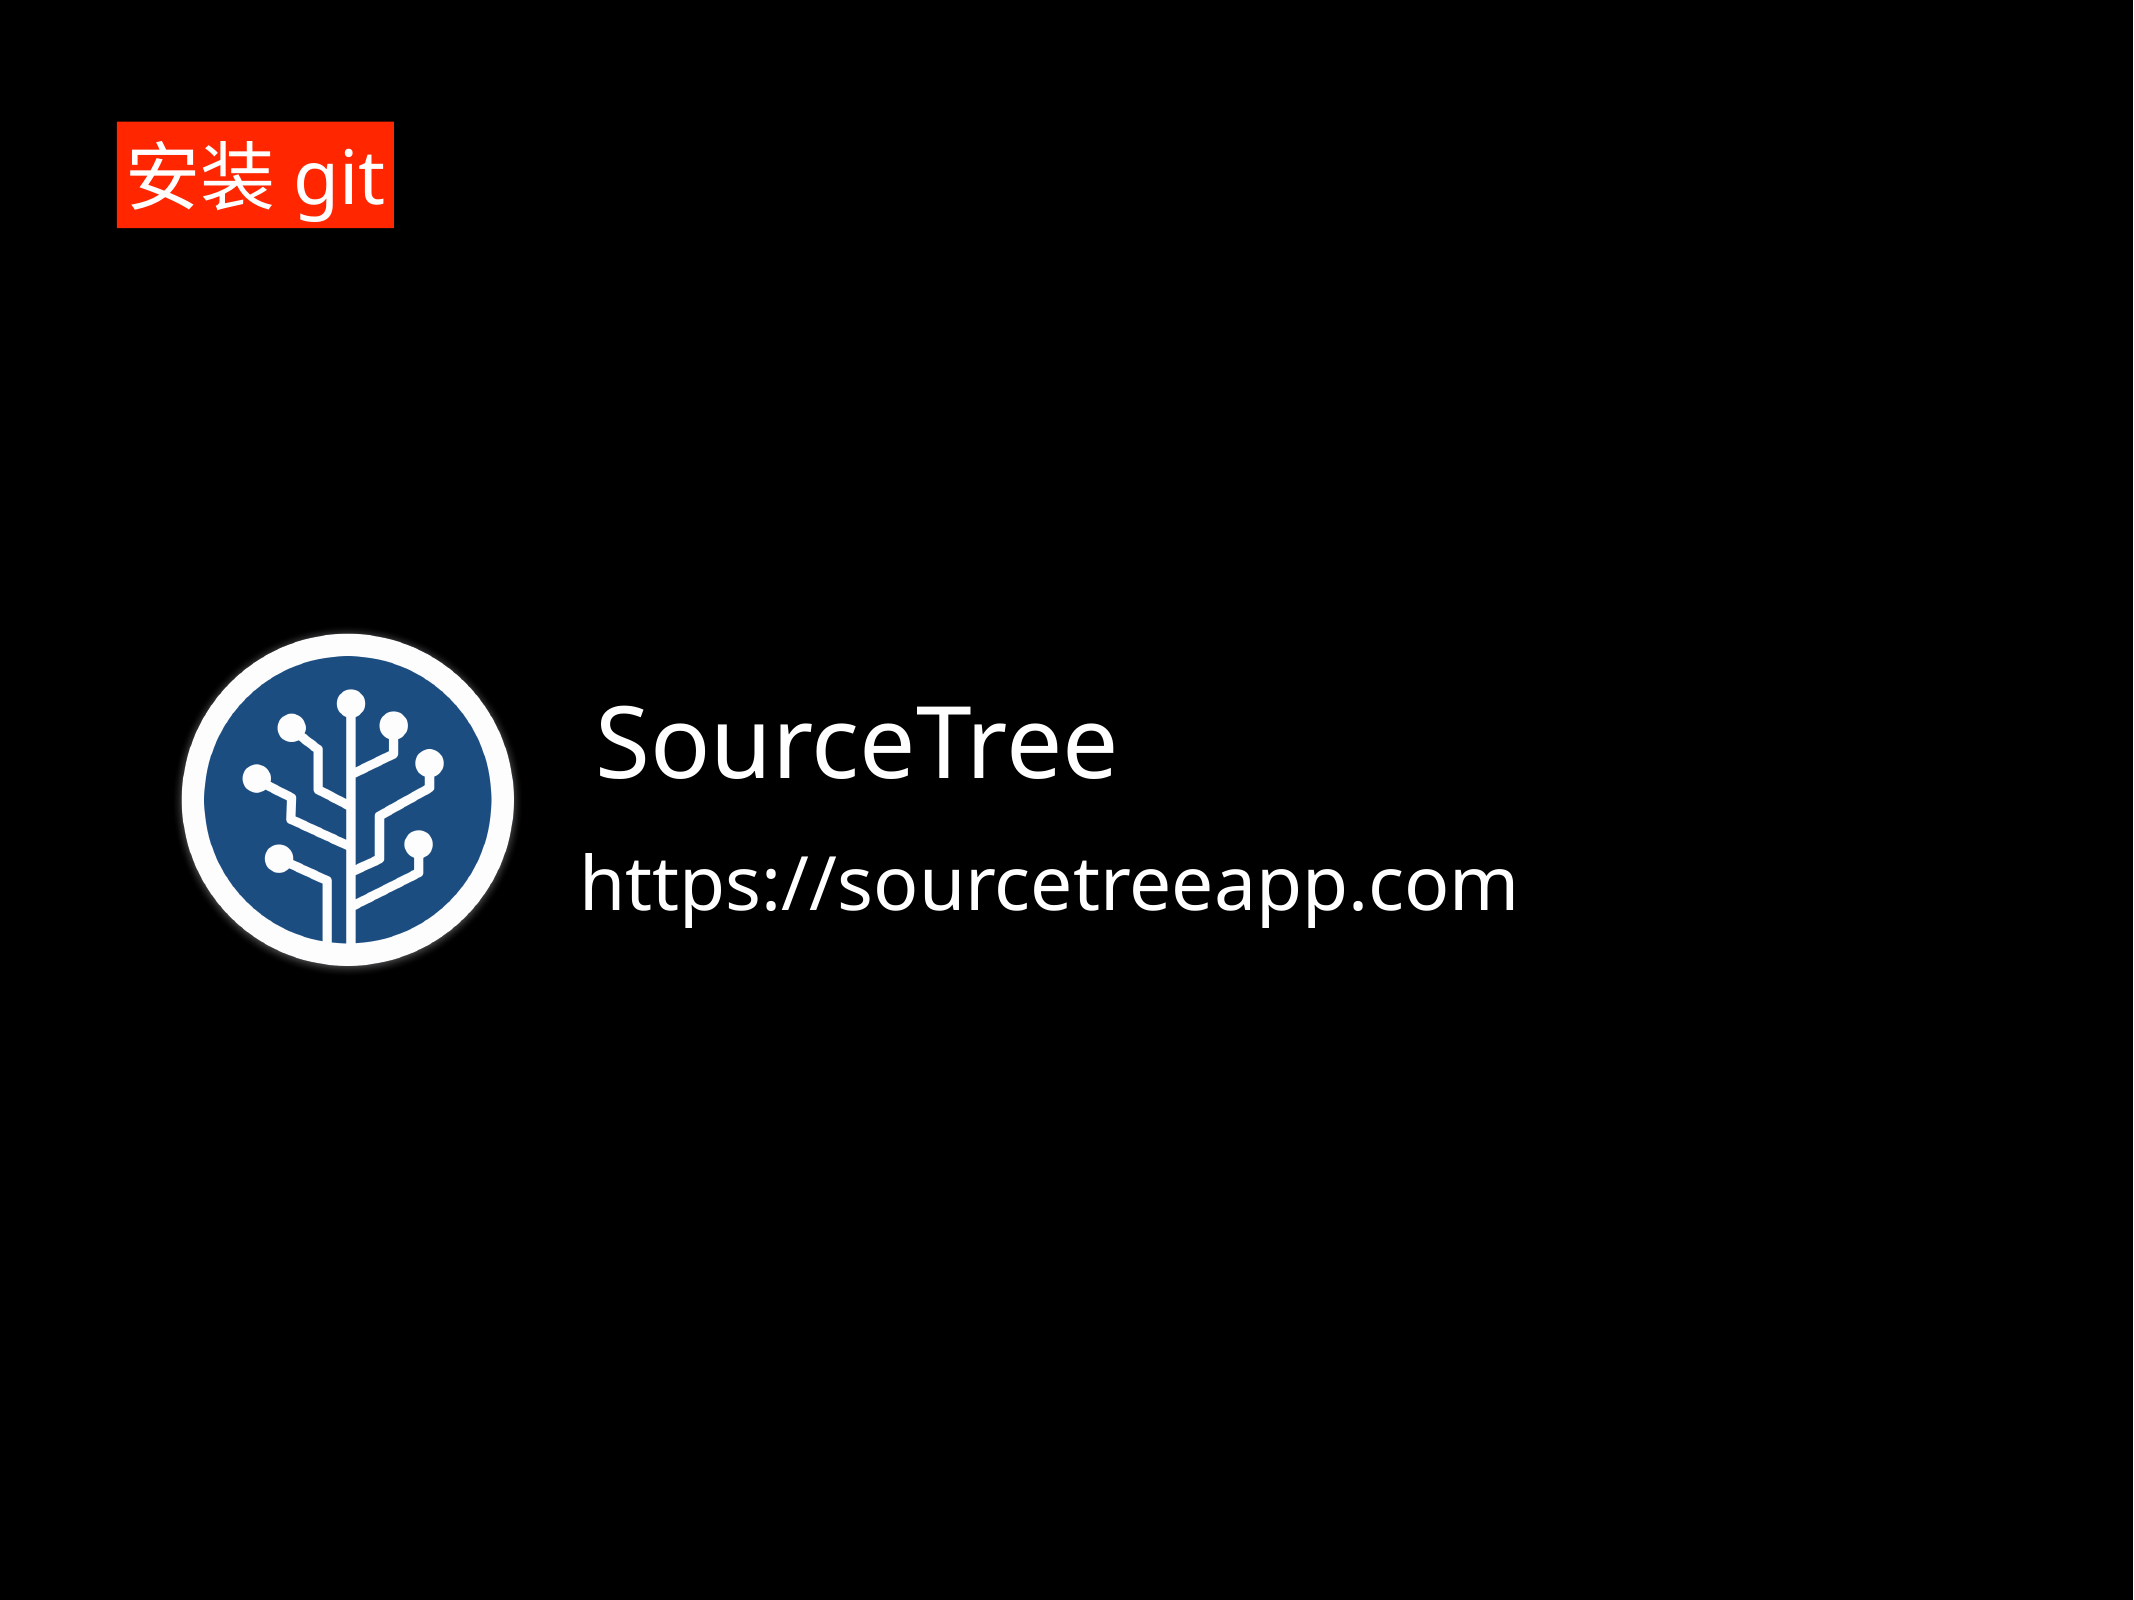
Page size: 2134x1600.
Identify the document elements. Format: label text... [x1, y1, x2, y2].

picture [169, 621, 527, 979]
text_box SourceTree [587, 670, 1128, 807]
text_box 安装git [116, 121, 394, 229]
text_box https://sourcetreeapp.com [571, 827, 1529, 934]
